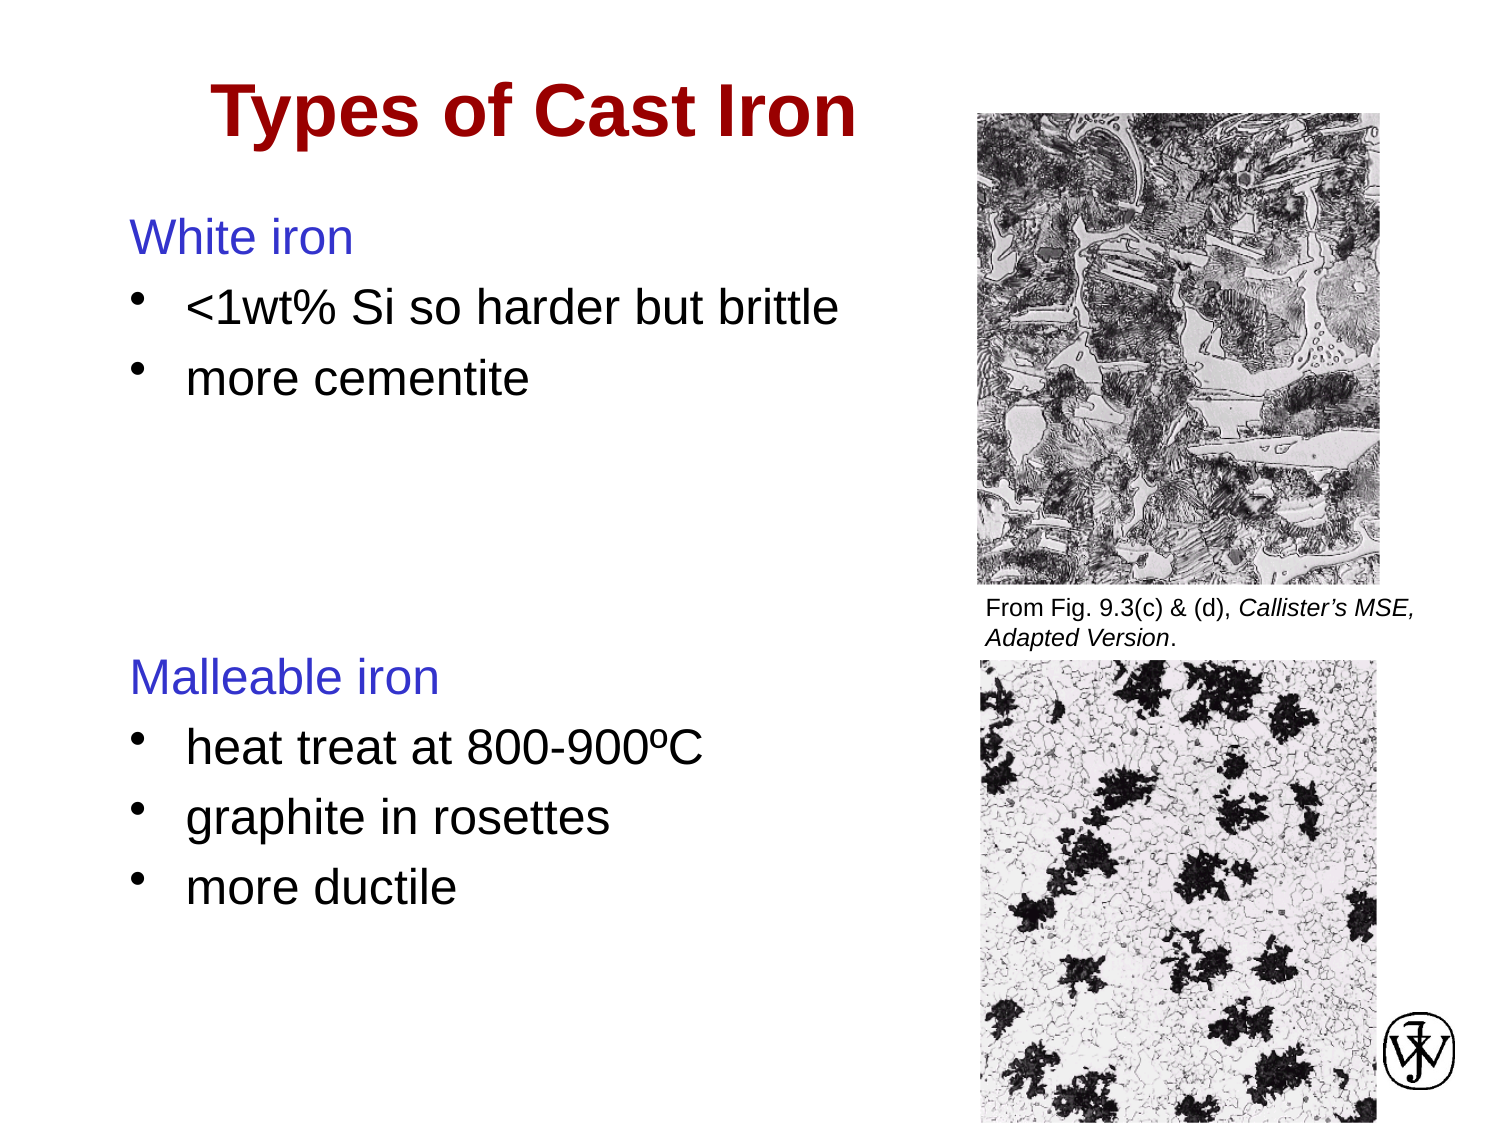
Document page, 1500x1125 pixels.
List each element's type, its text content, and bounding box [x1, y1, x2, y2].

title Types of Cast Iron [112, 62, 1388, 151]
list White iron <1wt% Si so harder but brittle more cementite Malleable iron heat treat at 800-900ºC graphite in rosettes more ductile [114, 197, 945, 1051]
text_box From Fig. 9.3(c) & (d), Callister’s MSE, Adapted Version. [970, 584, 1500, 659]
picture [1383, 1012, 1455, 1090]
slide_number 4 [1385, 1050, 1453, 1110]
picture [974, 112, 1383, 588]
picture [977, 659, 1381, 1125]
